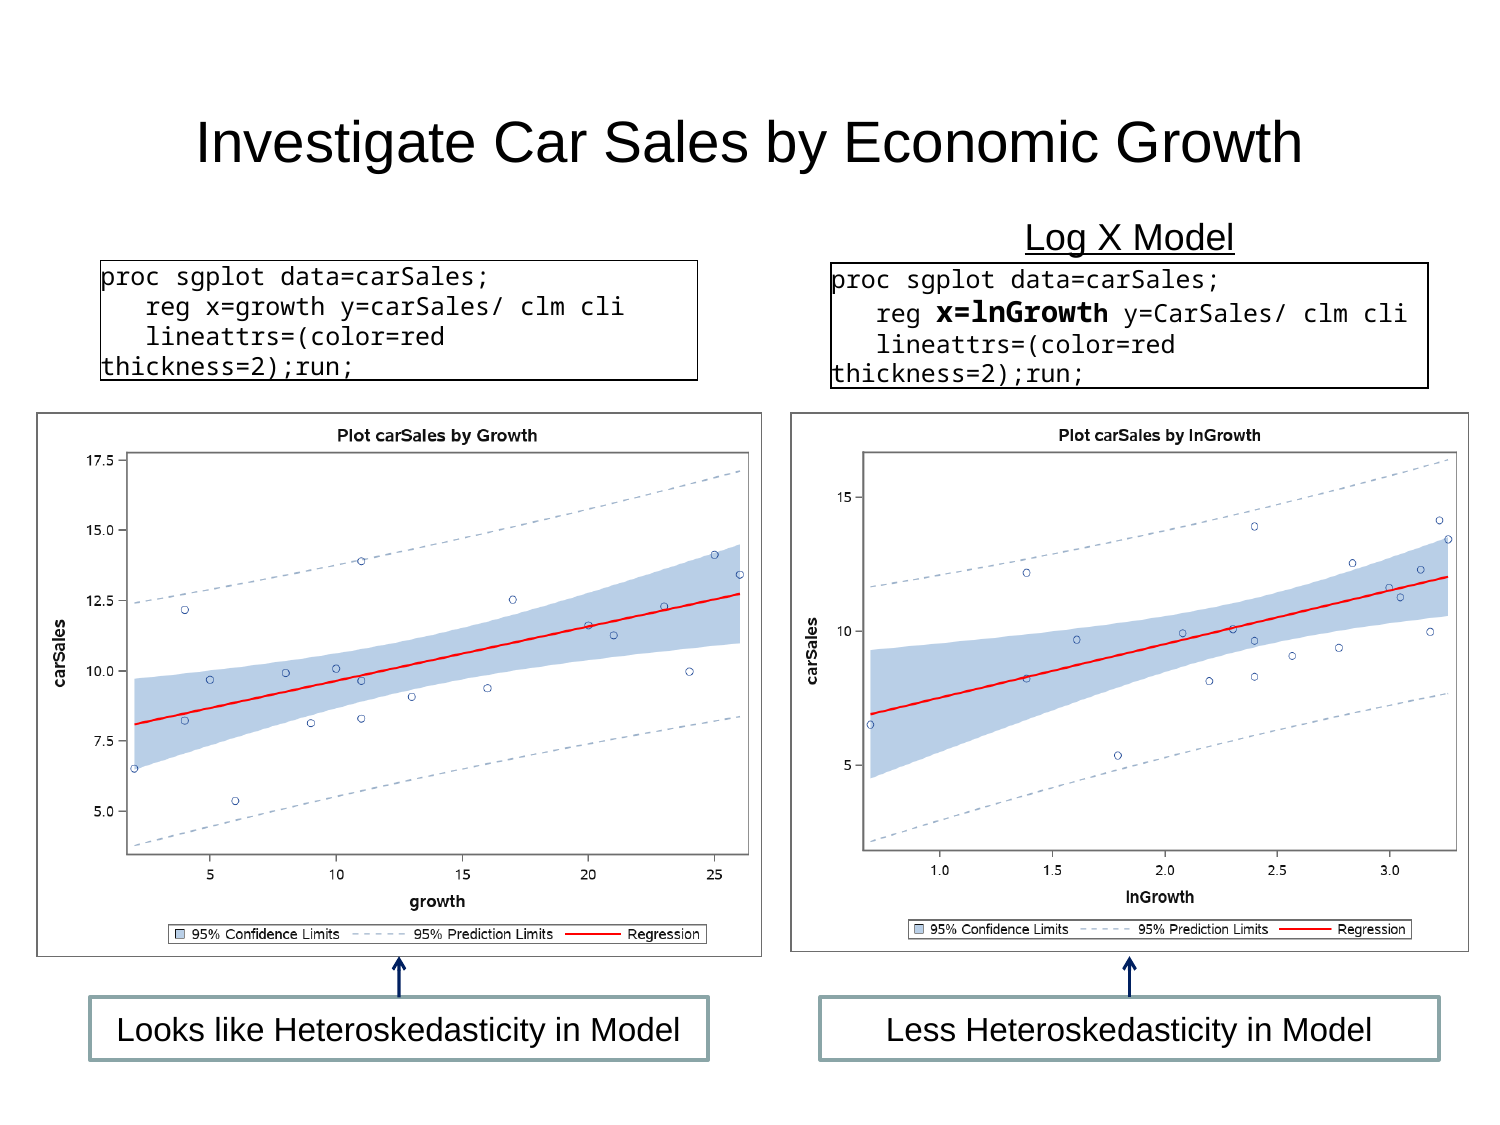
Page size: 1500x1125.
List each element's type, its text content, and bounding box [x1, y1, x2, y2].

text_box Log X Model [977, 215, 1282, 257]
text_box Less Heteroskedasticity in Model [818, 995, 1441, 1062]
picture [36, 412, 762, 957]
text_box Looks like Heteroskedasticity in Model [88, 995, 710, 1062]
title Investigate Car Sales by Economic Growth [75, 45, 1425, 233]
text_box proc sgplot data=carSales; reg x=growth y=carSales/ clm cli lineattrs=(color=red thickness=2);run; [100, 260, 698, 381]
picture [789, 412, 1470, 953]
text_box proc sgplot data=carSales; reg x=lnGrowth y=CarSales/ clm cli lineattrs=(color=red thickness=2);run; [830, 263, 1429, 388]
